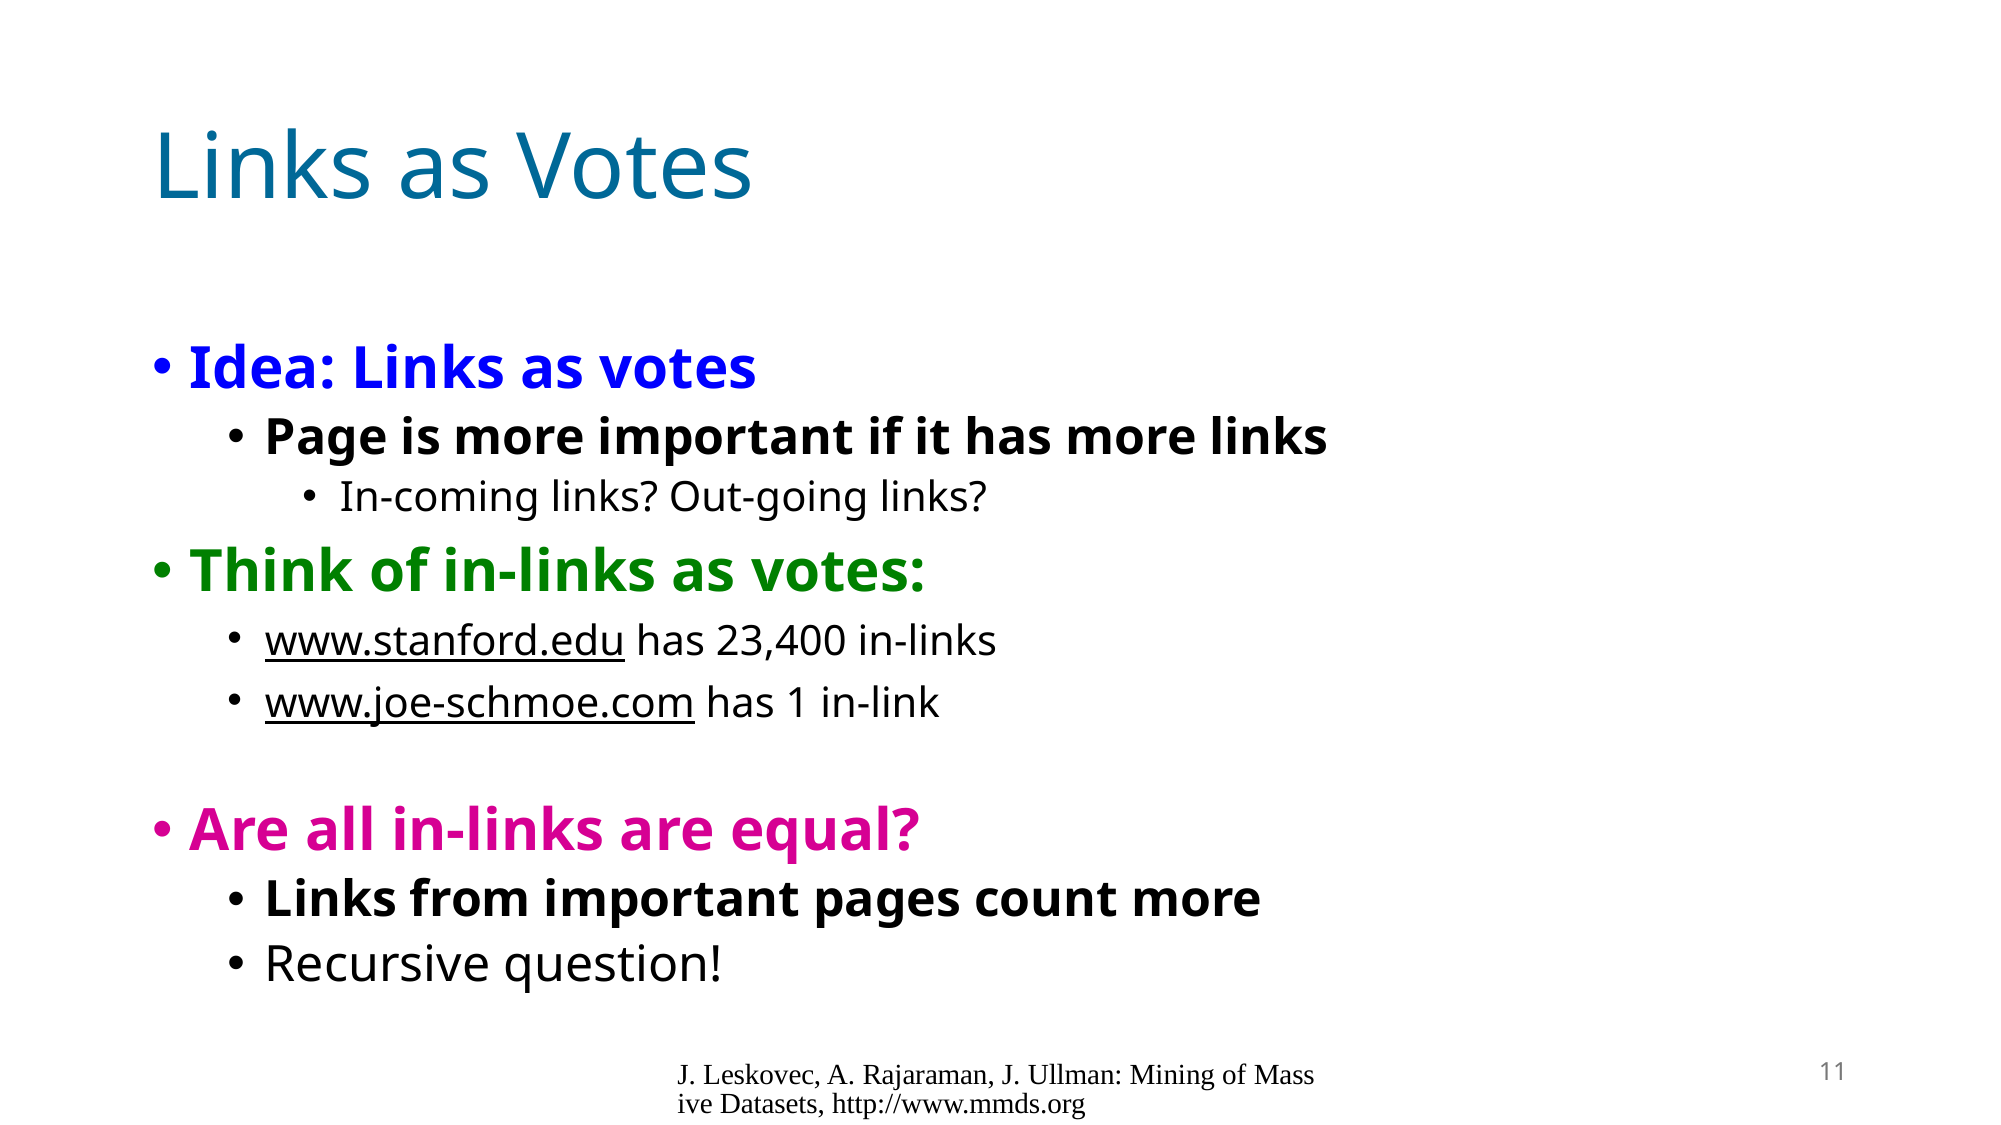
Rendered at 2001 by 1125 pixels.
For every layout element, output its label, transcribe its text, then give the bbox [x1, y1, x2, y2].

list Idea: Links as votes Page is more important if it has more links In-coming links? Out-going links? Think of in-links as votes: www.stanford.edu has 23,400 in-links www.joe-schmoe.com has 1 in-link Are all in-links are equal? Links from important pages count more Recursive question! [137, 299, 1863, 1014]
slide_number 11 [1412, 1042, 1863, 1103]
title Links as Votes [137, 59, 1863, 278]
footer J. Leskovec, A. Rajaraman, J. Ullman: Mining of Massive Datasets, http://www.mmds.org [662, 1042, 1338, 1103]
